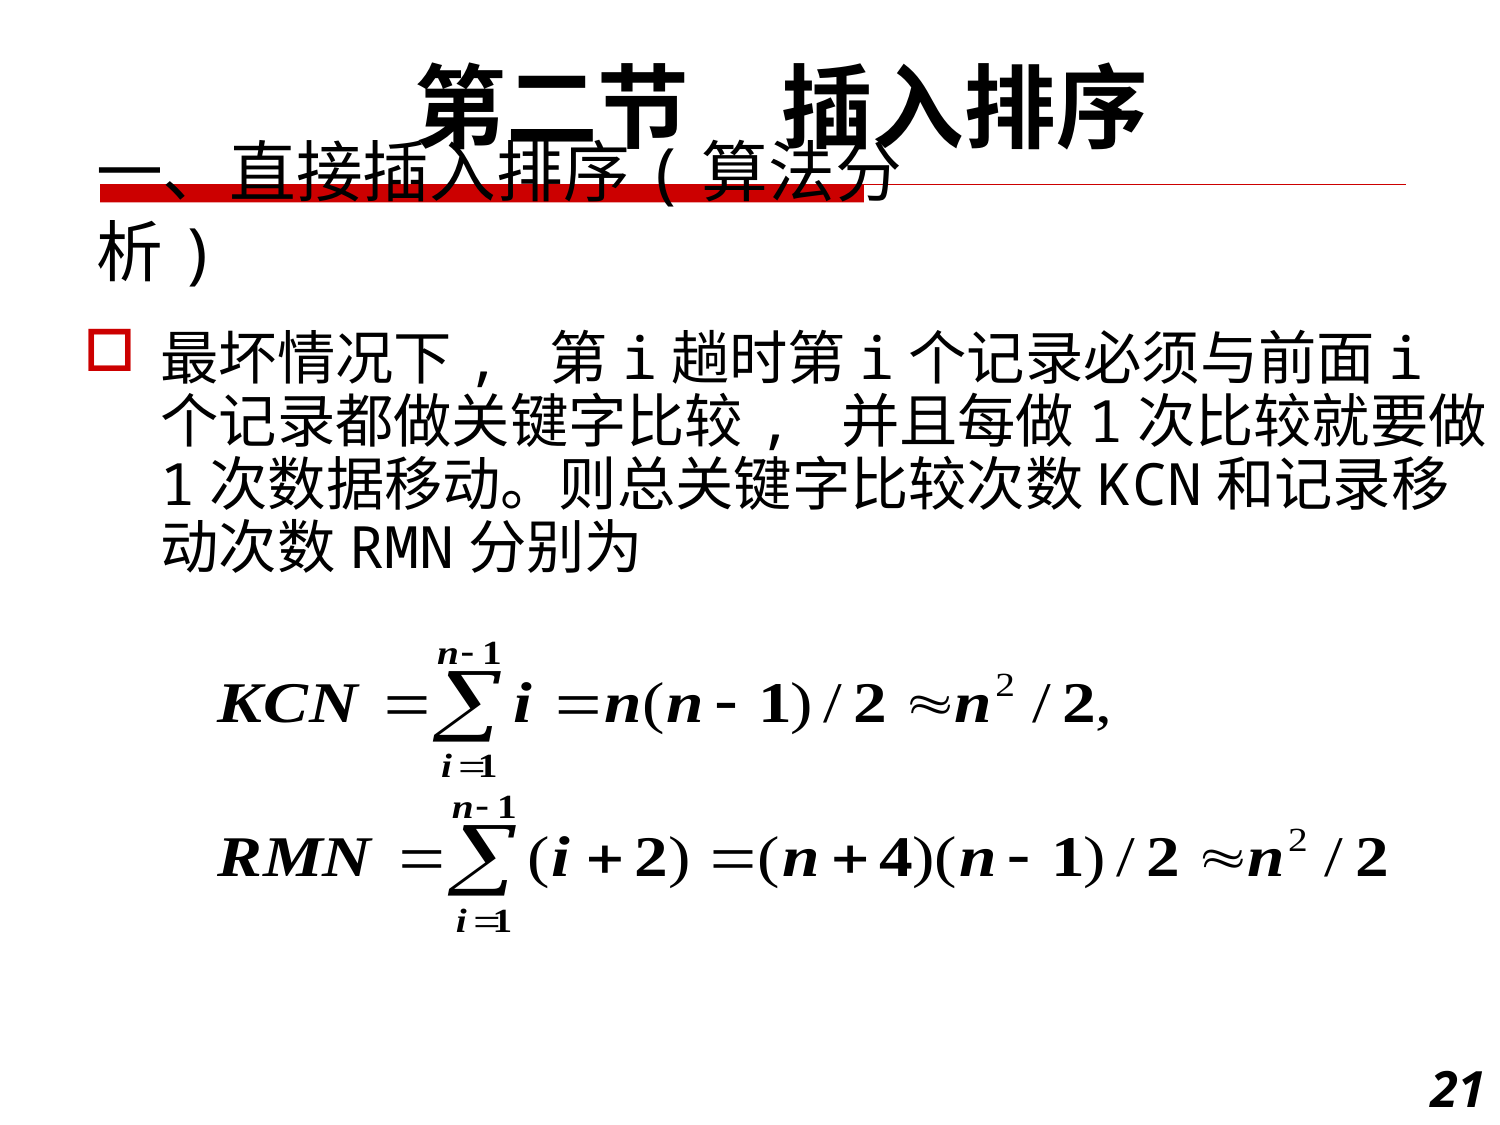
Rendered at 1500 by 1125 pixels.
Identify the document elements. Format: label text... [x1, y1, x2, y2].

list 最坏情况下, 第i趟时第i个记录必须与前面i个记录都做关键字比较, 并且每做1次比较就要做1次数据移动。则总关键字比较次数KCN和记录移动次数RMN分别为 [68, 322, 1500, 598]
text_box 21 [1400, 1049, 1500, 1125]
text_box 第二节 插入排序 [87, 42, 1475, 168]
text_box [203, 626, 1401, 945]
title 一、直接插入排序(算法分析) [80, 184, 1019, 297]
